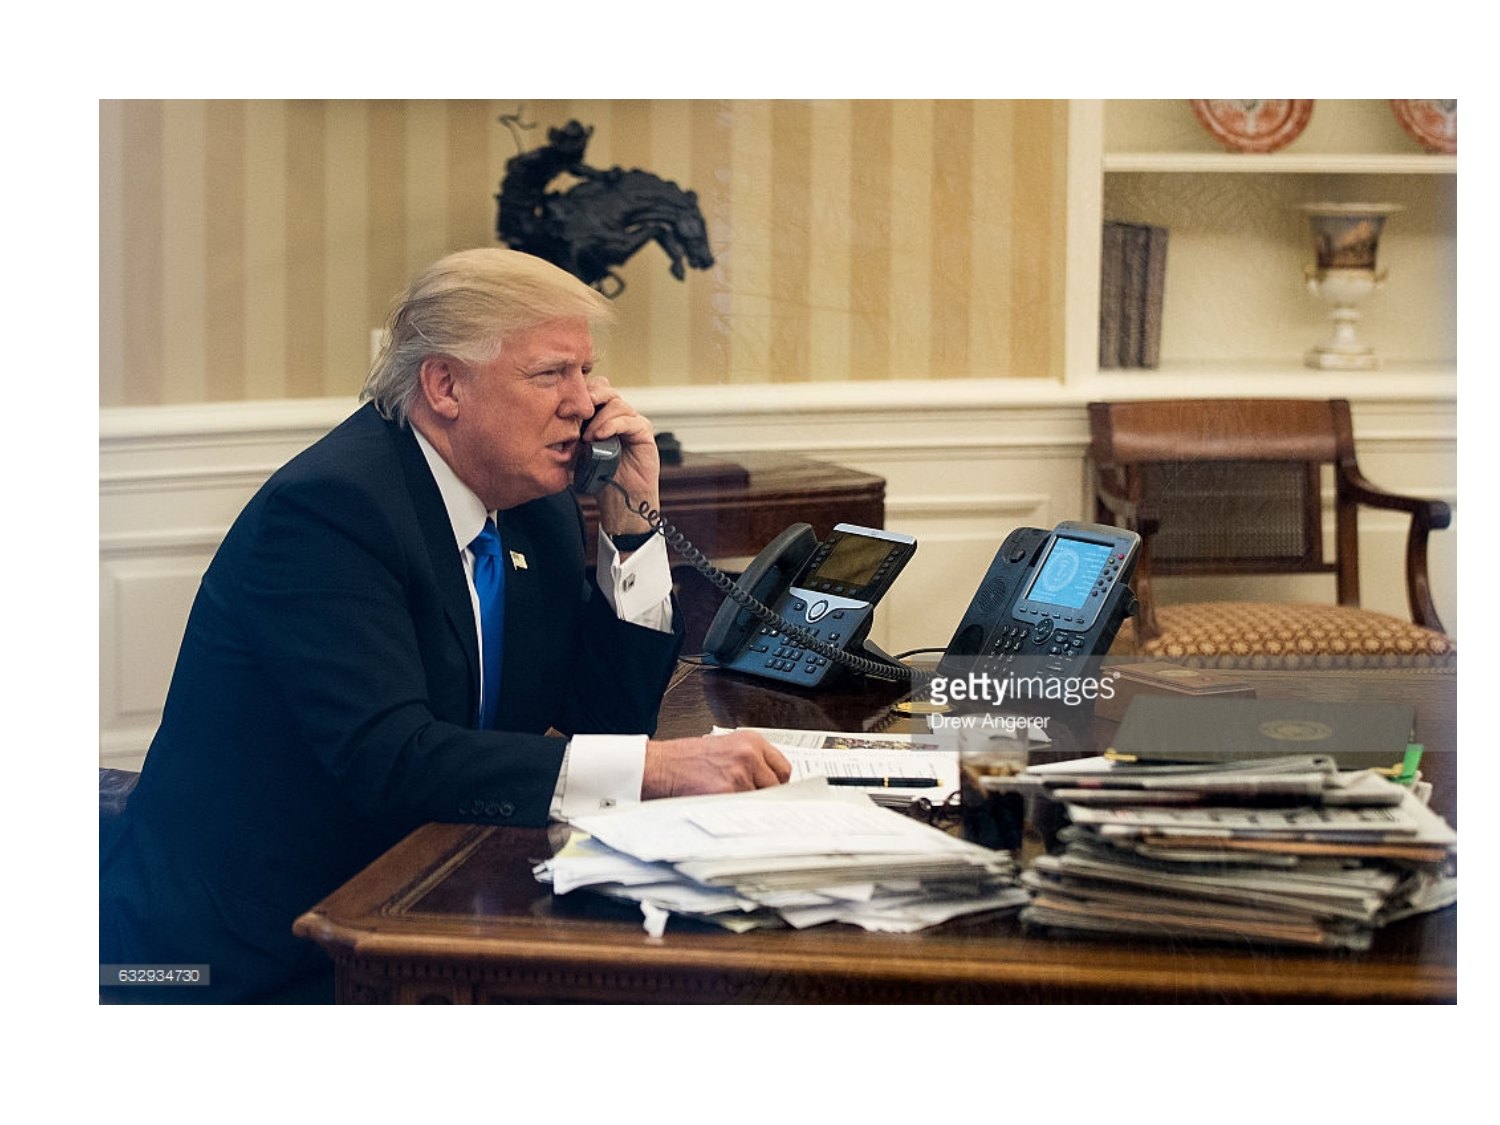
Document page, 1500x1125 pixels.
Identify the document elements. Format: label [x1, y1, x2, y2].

picture [99, 99, 1457, 1005]
